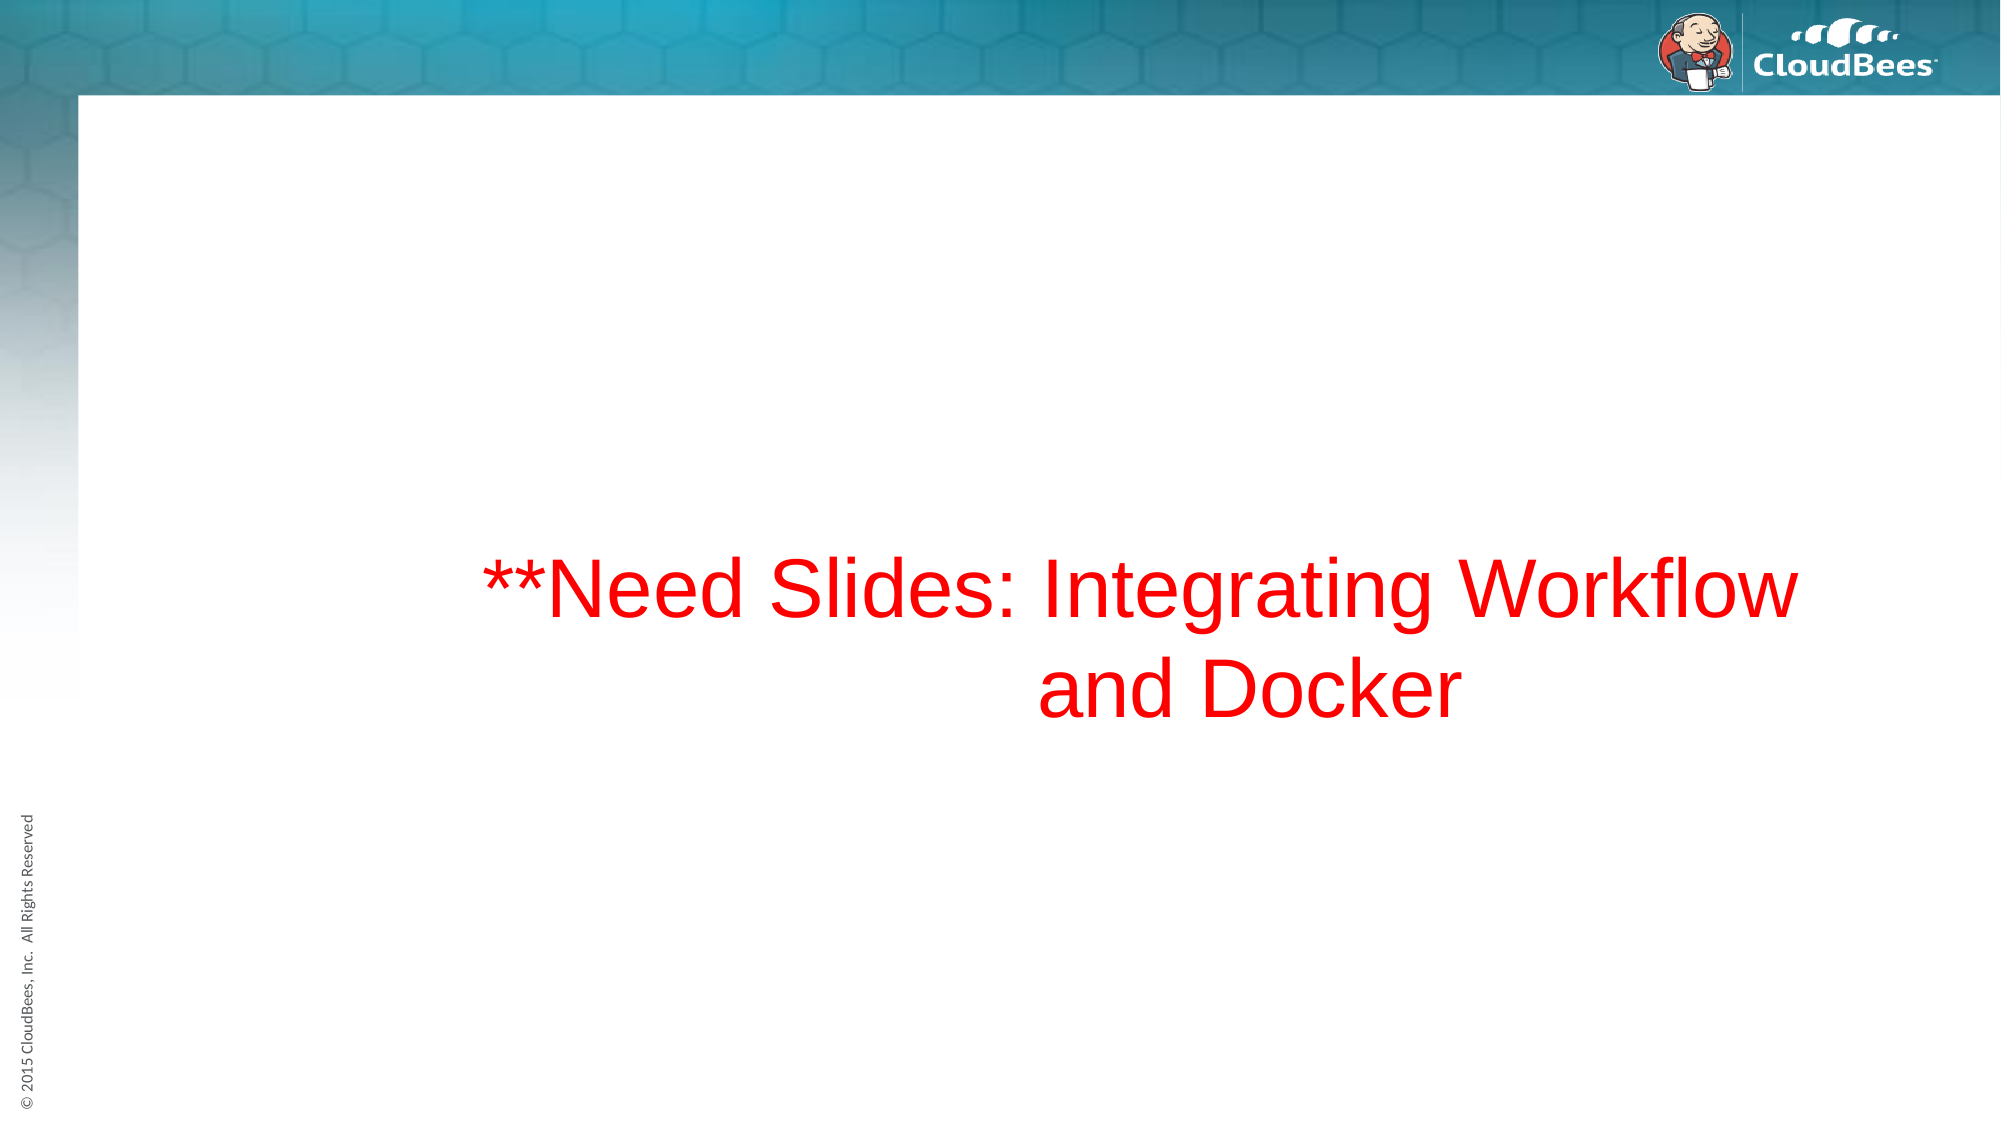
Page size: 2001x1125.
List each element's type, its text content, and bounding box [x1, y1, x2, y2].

picture [0, 0, 2001, 1125]
text_box **Need Slides: Integrating Workflow and Docker [467, 526, 1838, 742]
